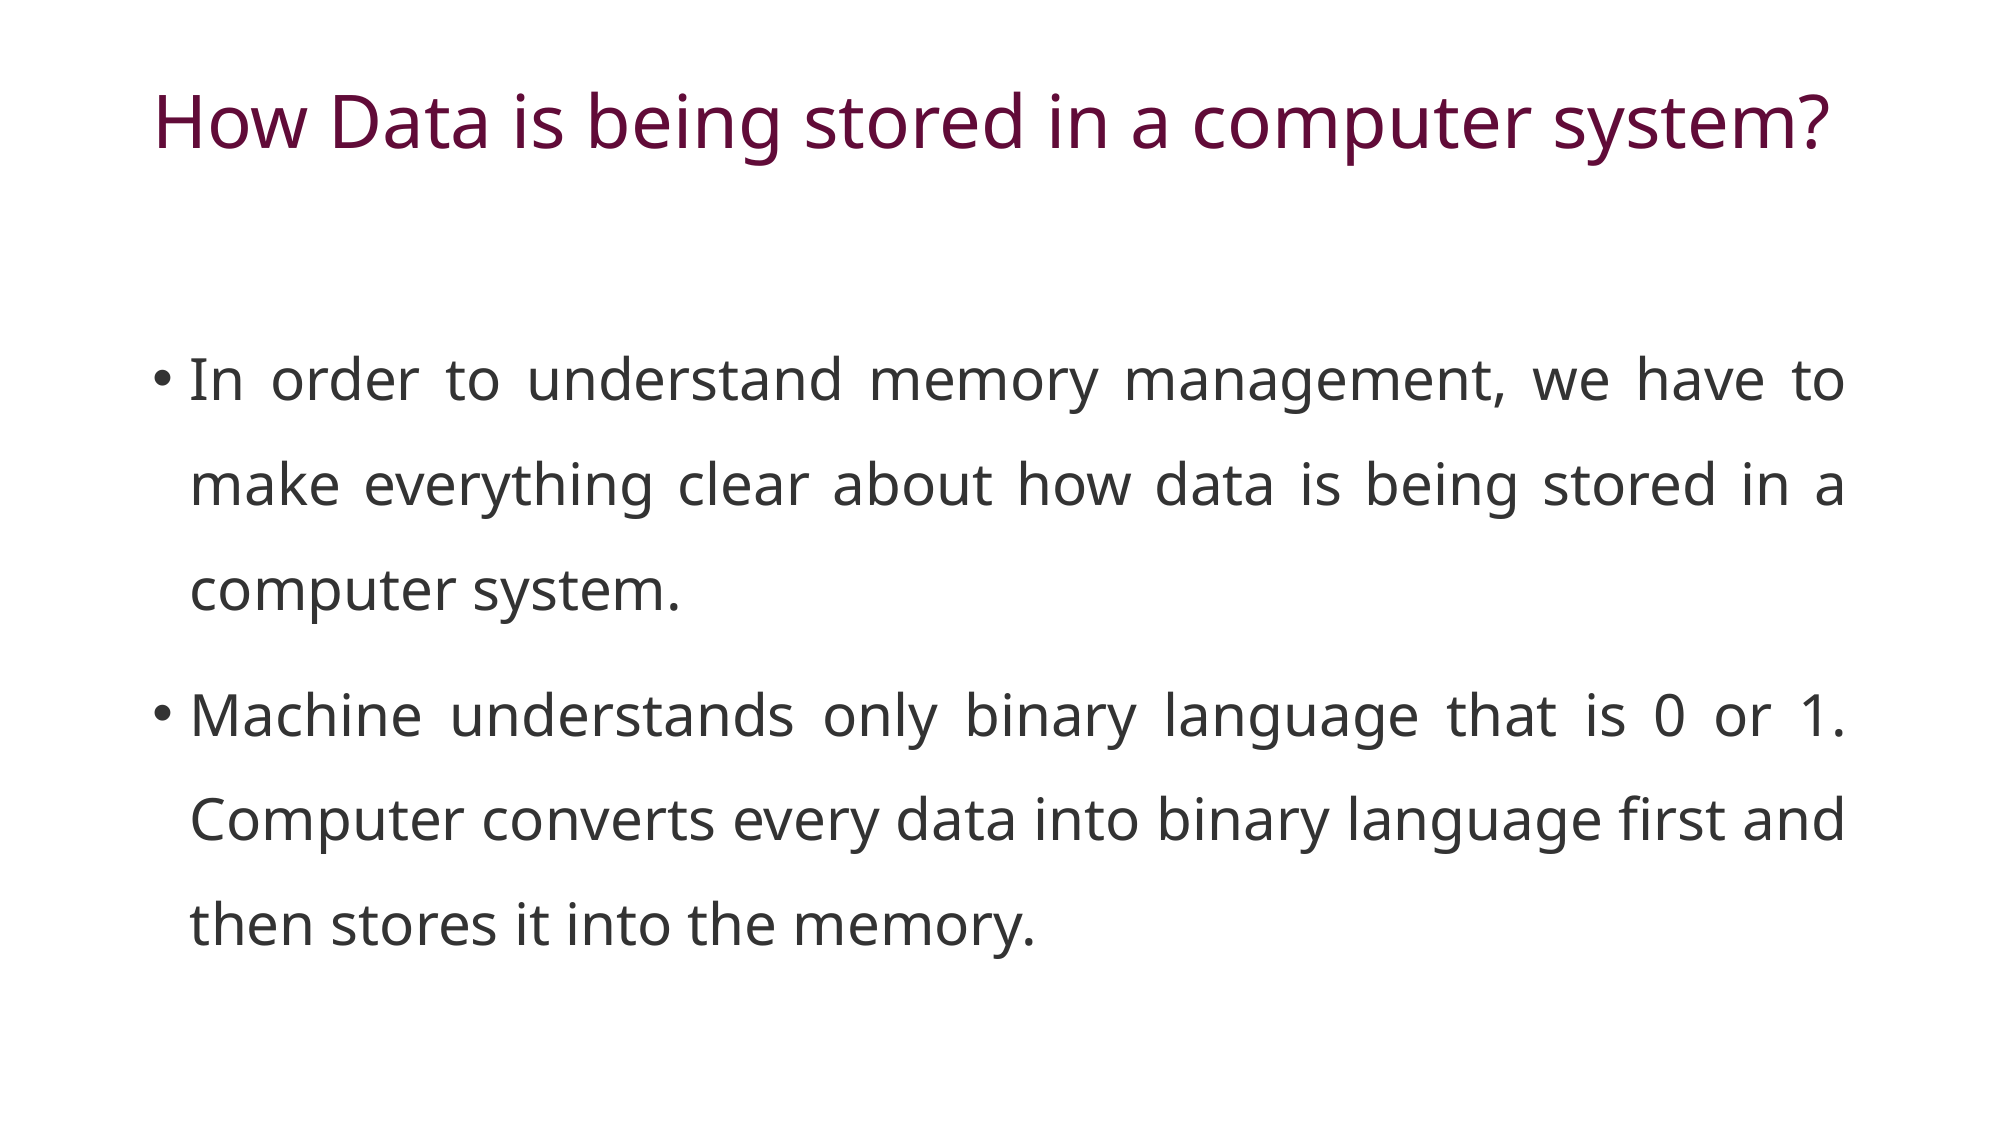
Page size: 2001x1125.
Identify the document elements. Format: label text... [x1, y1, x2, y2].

list In order to understand memory management, we have to make everything clear about how data is being stored in a computer system. Machine understands only binary language that is 0 or 1. Computer converts every data into binary language first and then stores it into the memory. [137, 299, 1863, 1014]
title How Data is being stored in a computer system? [137, 59, 1863, 278]
